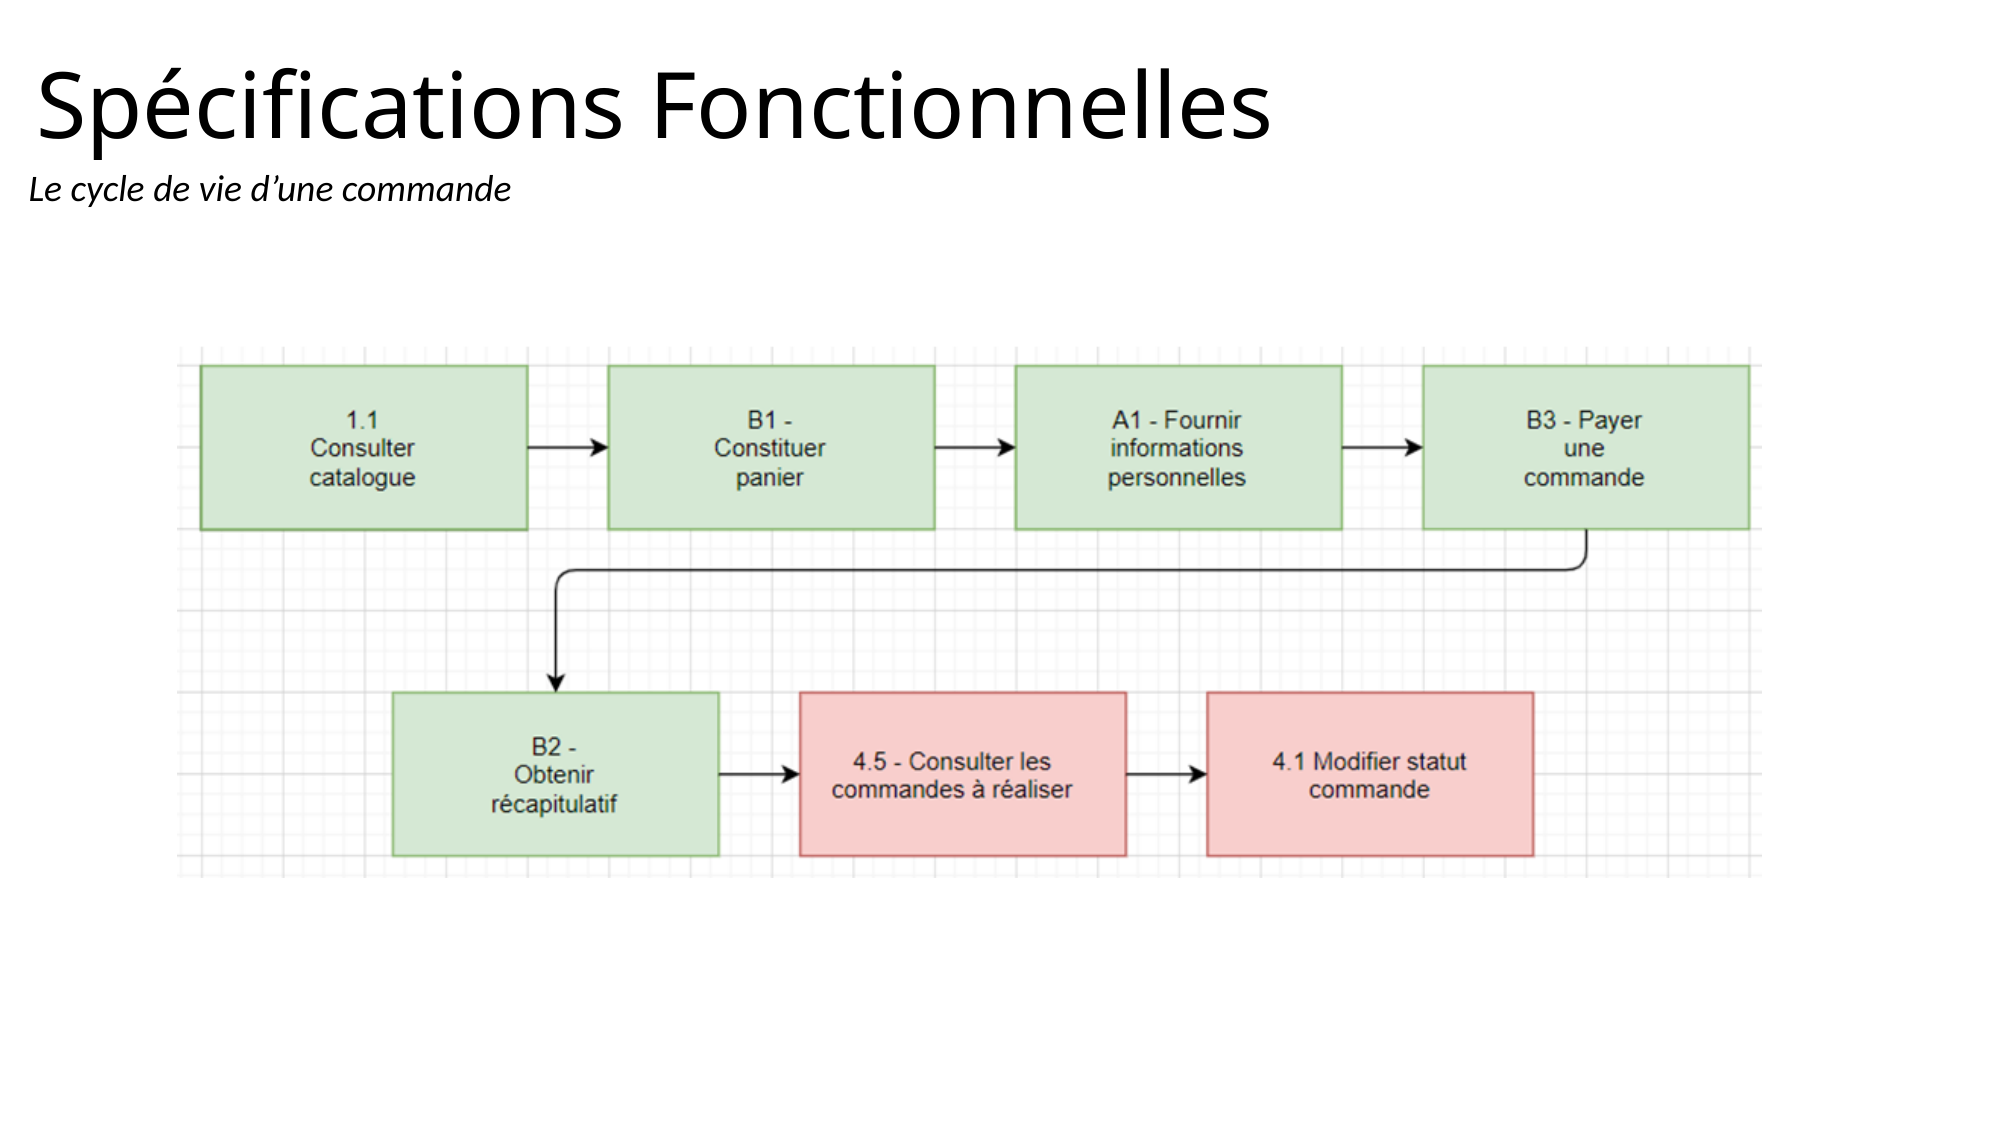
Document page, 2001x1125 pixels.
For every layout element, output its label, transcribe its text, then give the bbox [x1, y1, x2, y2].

text_box Le cycle de vie d’une commande [13, 156, 540, 217]
title Spécifications Fonctionnelles [21, 0, 1370, 218]
picture [177, 341, 1762, 878]
